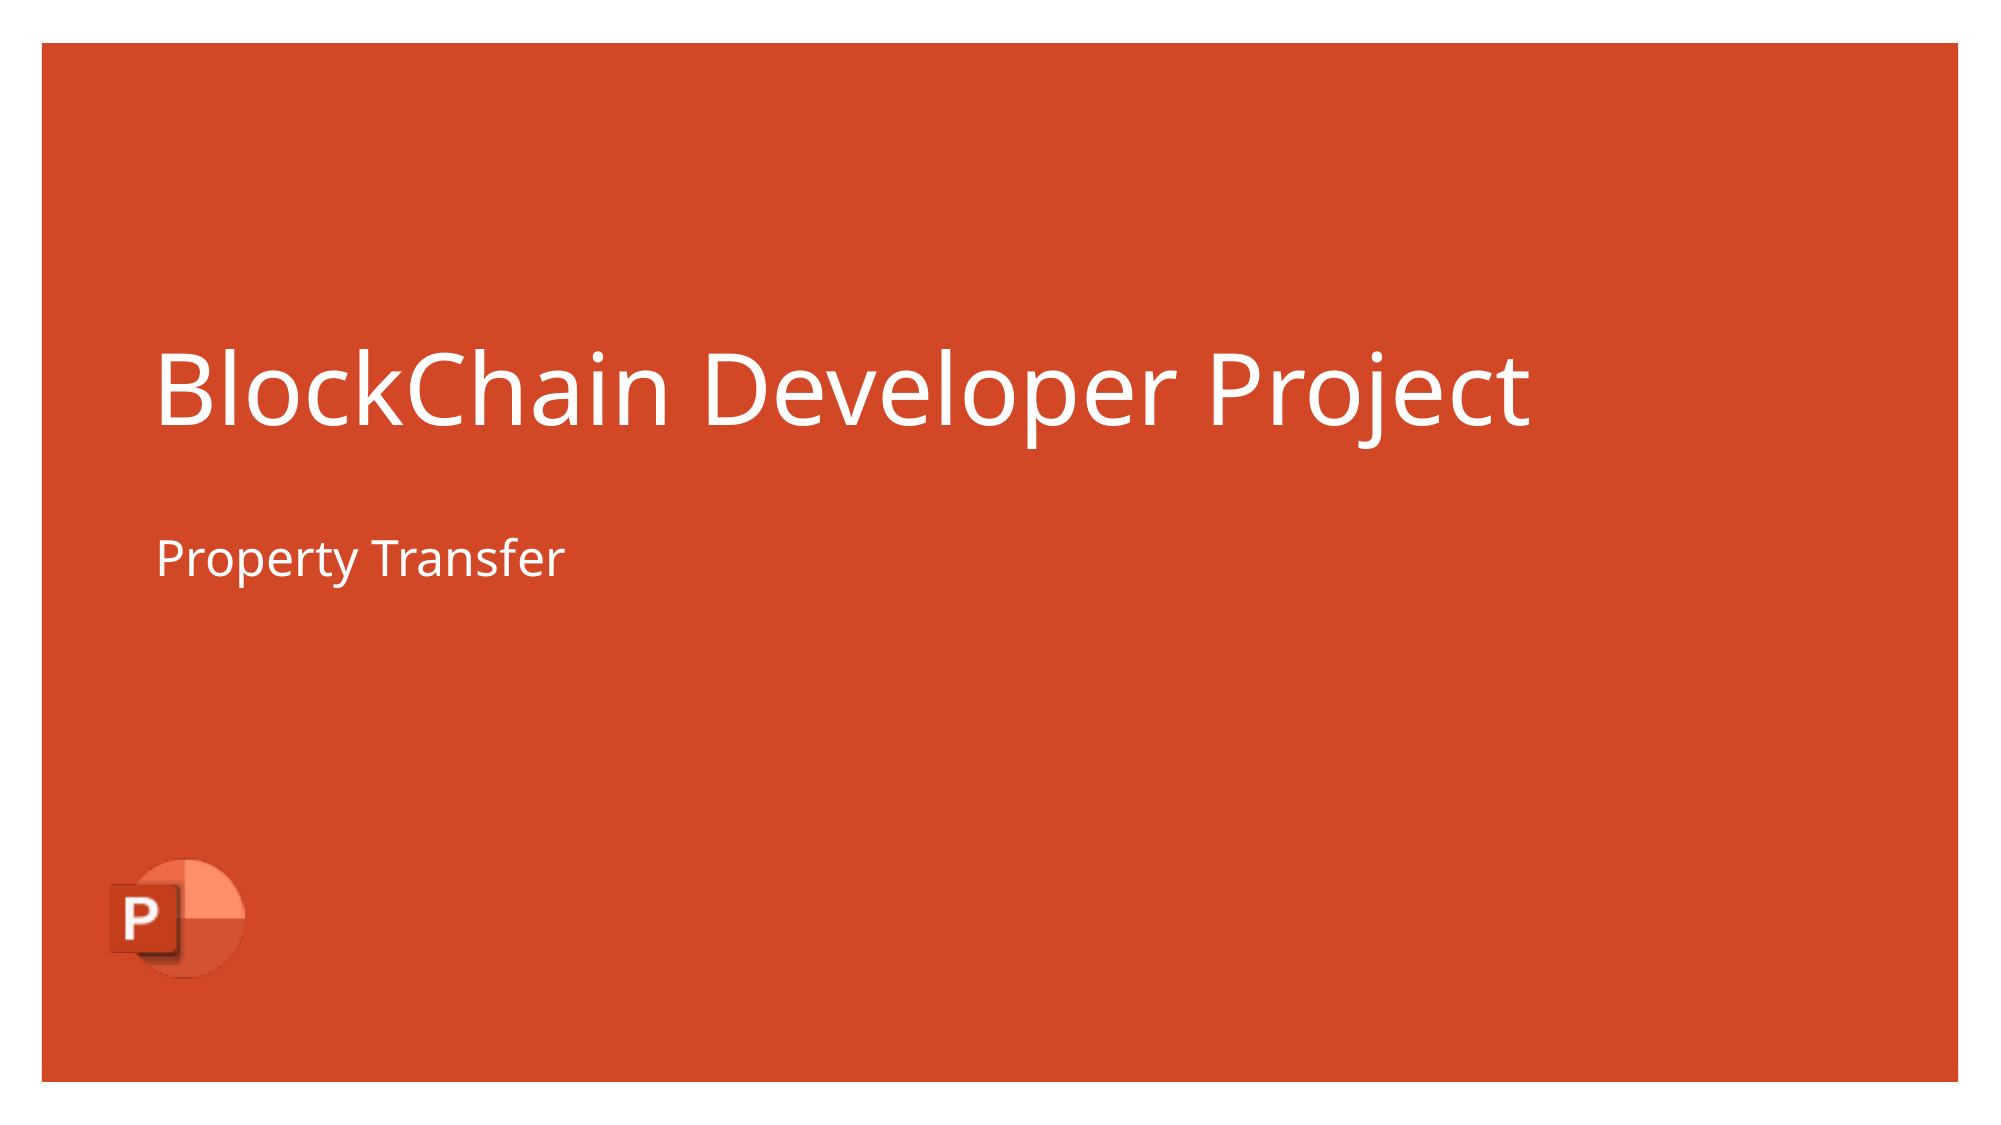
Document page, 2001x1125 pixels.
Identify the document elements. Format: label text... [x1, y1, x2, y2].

title BlockChain Developer Project [137, 190, 1863, 583]
subtitle Property Transfer [140, 481, 1713, 668]
picture [109, 851, 245, 987]
